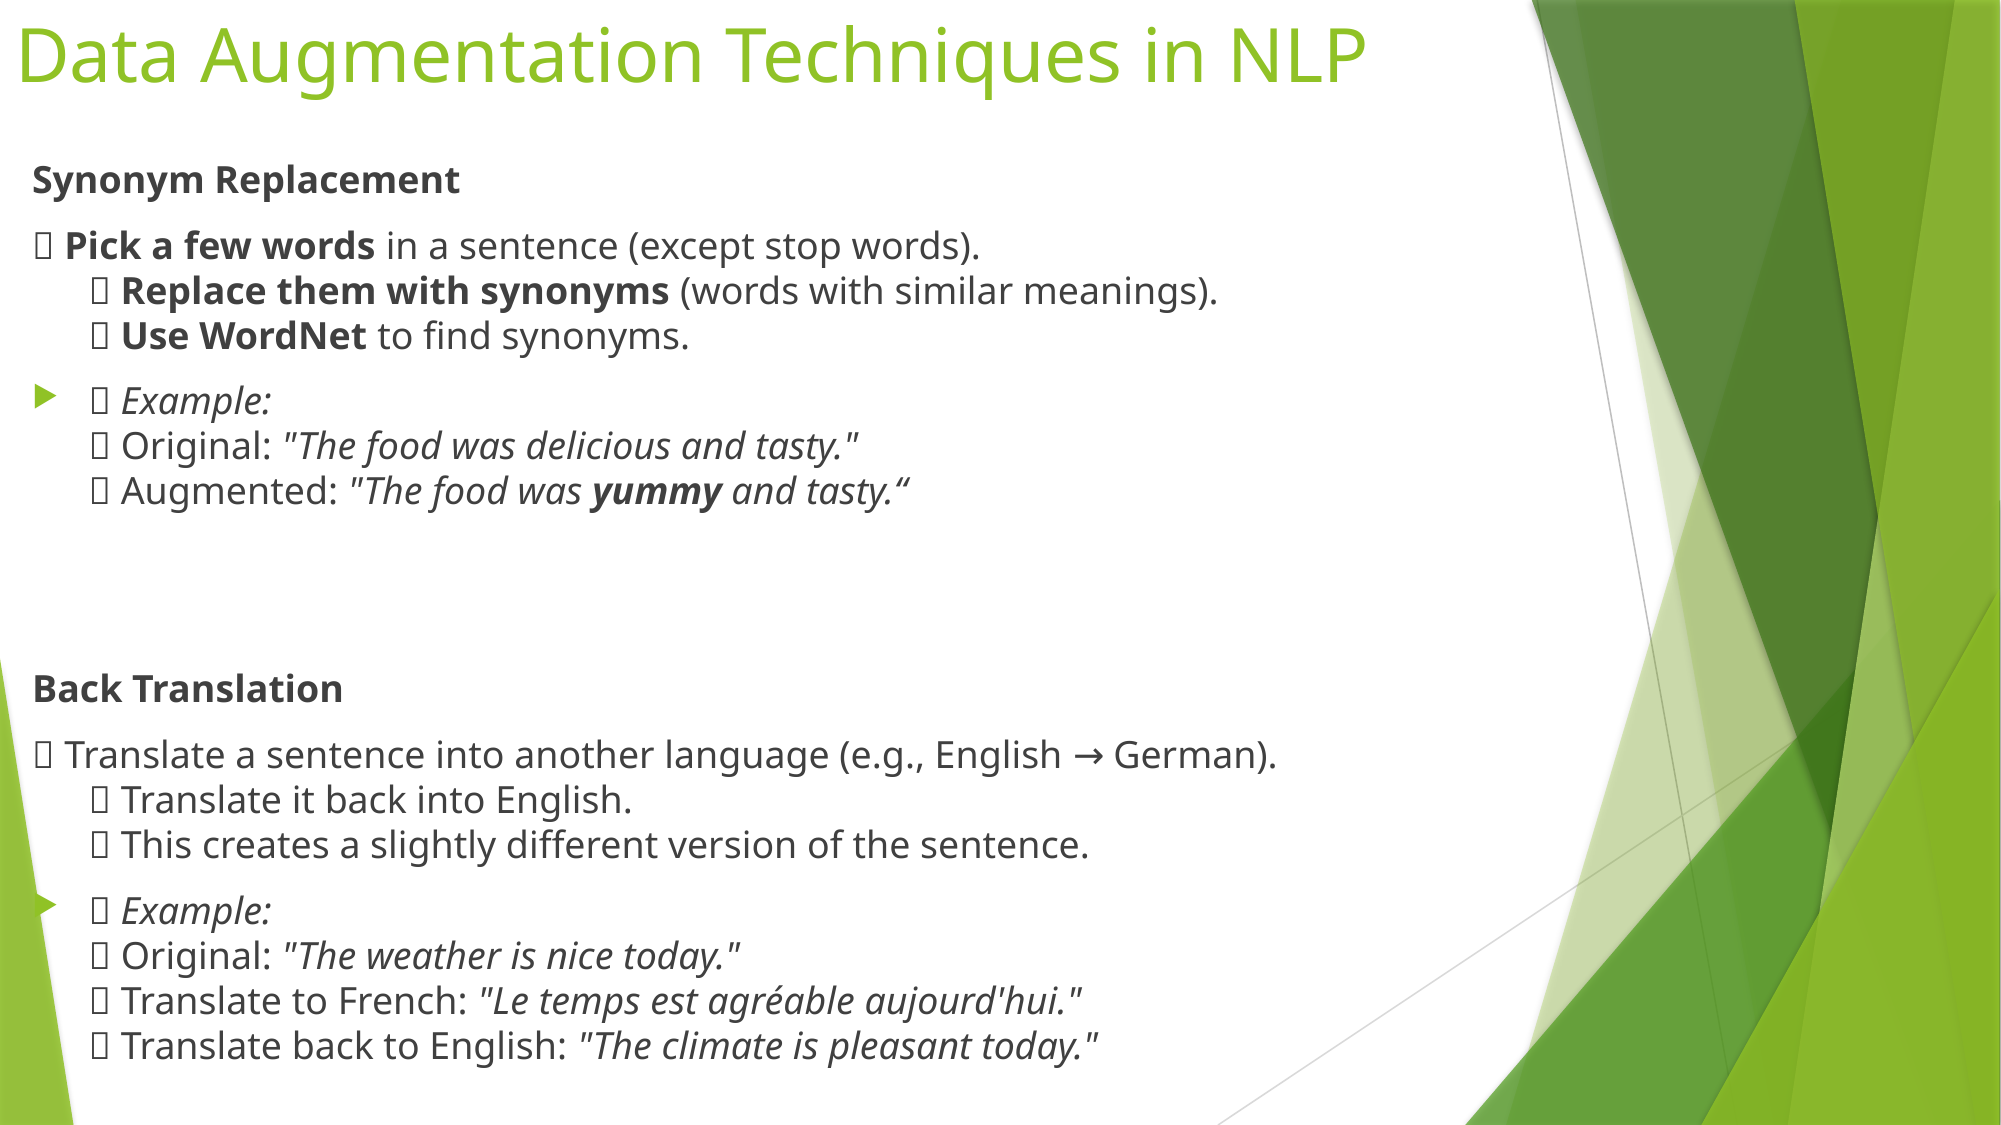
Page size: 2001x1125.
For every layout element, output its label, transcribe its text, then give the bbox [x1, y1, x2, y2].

list Synonym Replacement 🔹 Pick a few words in a sentence (except stop words). 🔹 Replace them with synonyms (words with similar meanings). 🔹 Use WordNet to find synonyms. ✅ Example: 📌 Original: "The food was delicious and tasty." 📌 Augmented: "The food was yummy and tasty.“ Back Translation 🔹 Translate a sentence into another language (e.g., English → German). 🔹 Translate it back into English. 🔹 This creates a slightly different version of the sentence. ✅ Example: 📌 Original: "The weather is nice today." 📌 Translate to French: "Le temps est agréable aujourd'hui." 📌 Translate back to English: "The climate is pleasant today." [17, 148, 1963, 1099]
title Data Augmentation Techniques in NLP [0, 0, 1411, 114]
